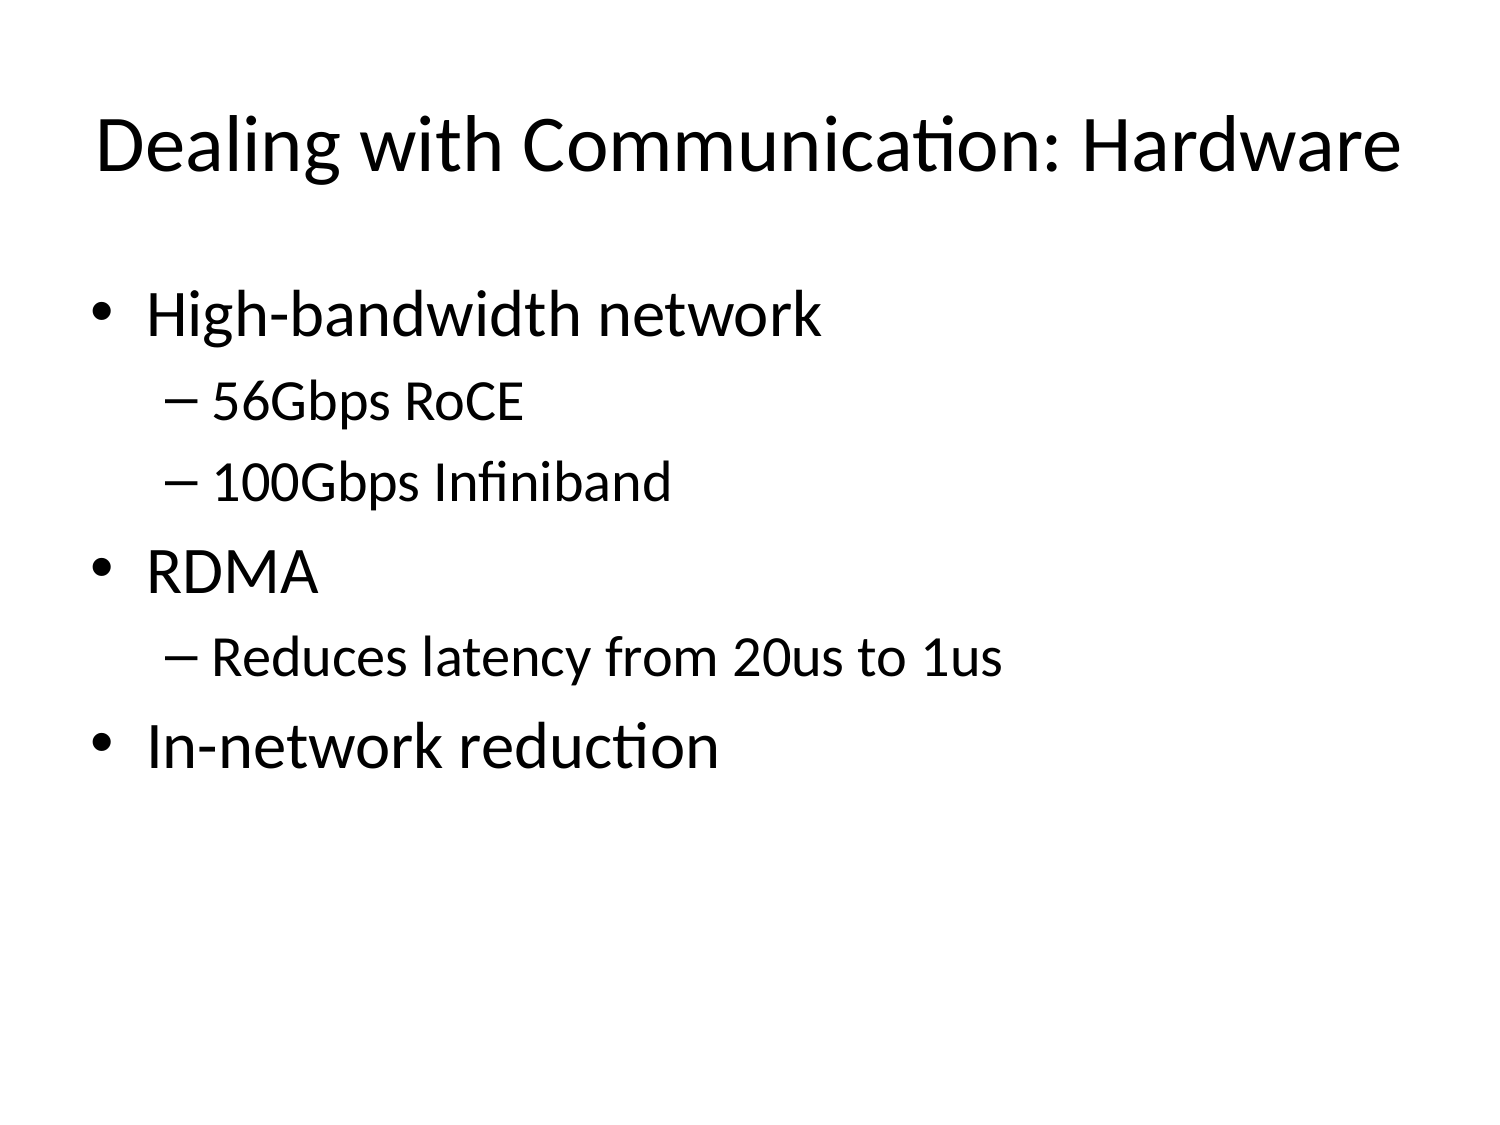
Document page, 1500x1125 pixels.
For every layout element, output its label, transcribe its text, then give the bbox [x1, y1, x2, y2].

title Dealing with Communication: Hardware [75, 45, 1425, 233]
list High-bandwidth network 56Gbps RoCE 100Gbps Infiniband RDMA Reduces latency from 20us to 1us In-network reduction [75, 262, 1425, 1005]
